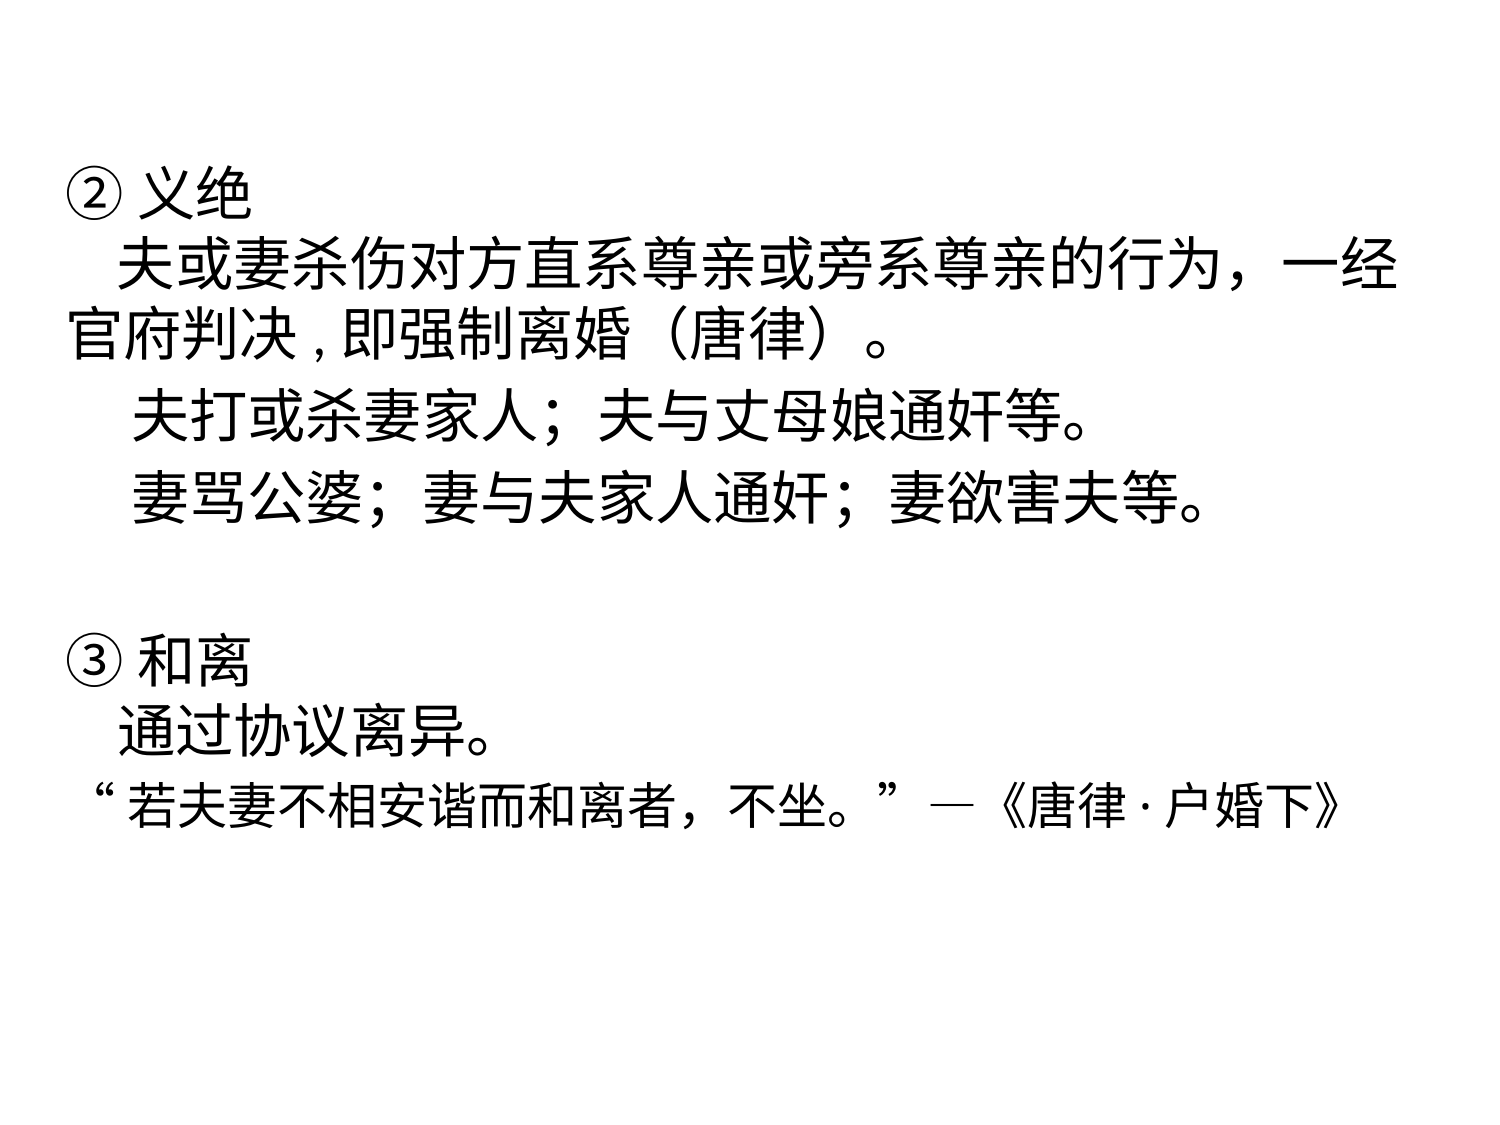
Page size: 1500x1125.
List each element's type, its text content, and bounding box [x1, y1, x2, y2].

list ②义绝 夫或妻杀伤对方直系尊亲或旁系尊亲的行为，一经官府判决,即强制离婚（唐律）。 夫打或杀妻家人；夫与丈母娘通奸等。 妻骂公婆；妻与夫家人通奸；妻欲害夫等。 ③和离 通过协议离异。 “若夫妻不相安谐而和离者，不坐。”—《唐律·户婚下》 [50, 149, 1425, 1063]
